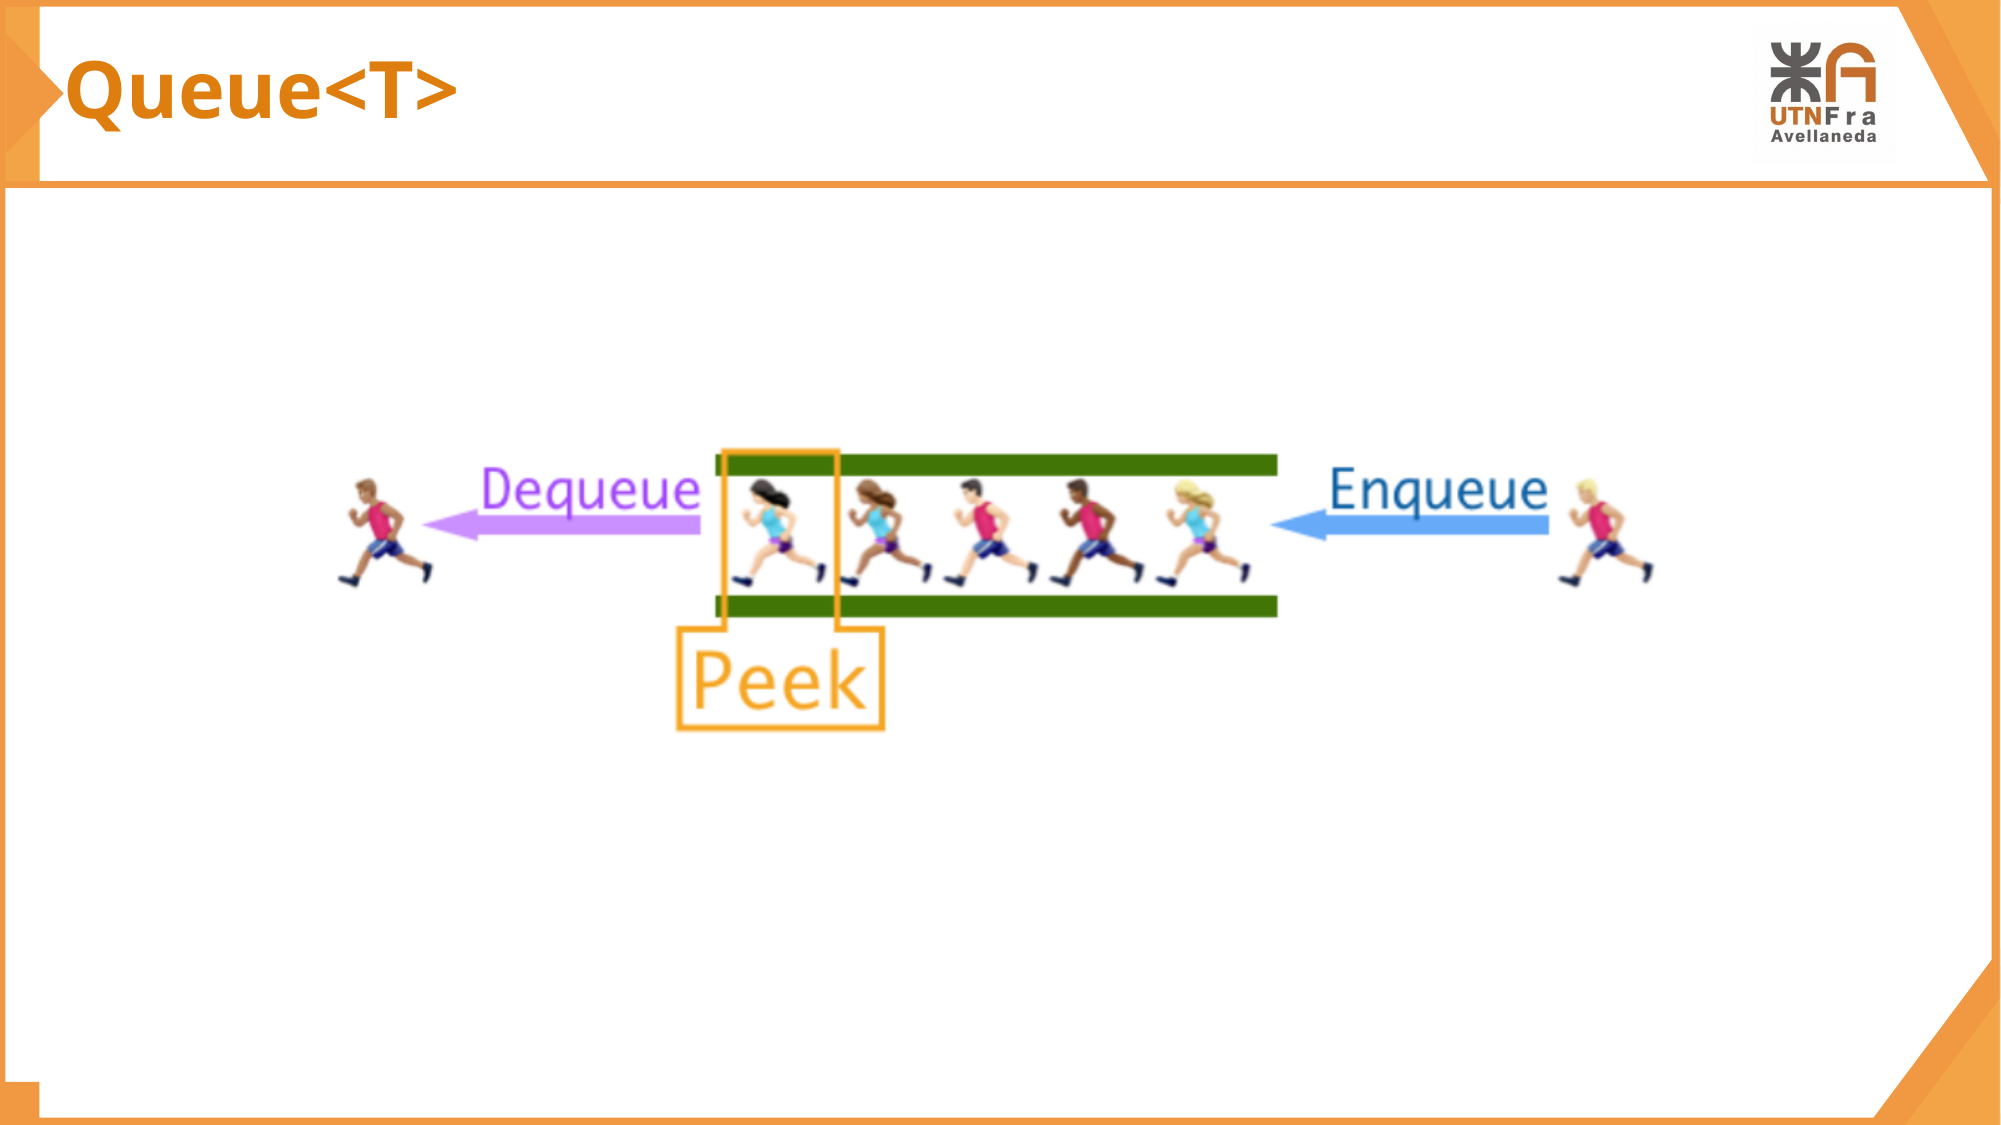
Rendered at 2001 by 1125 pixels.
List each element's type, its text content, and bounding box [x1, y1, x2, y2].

picture [324, 426, 1676, 751]
picture [1753, 22, 1897, 165]
title Queue<T> [63, 0, 1699, 203]
